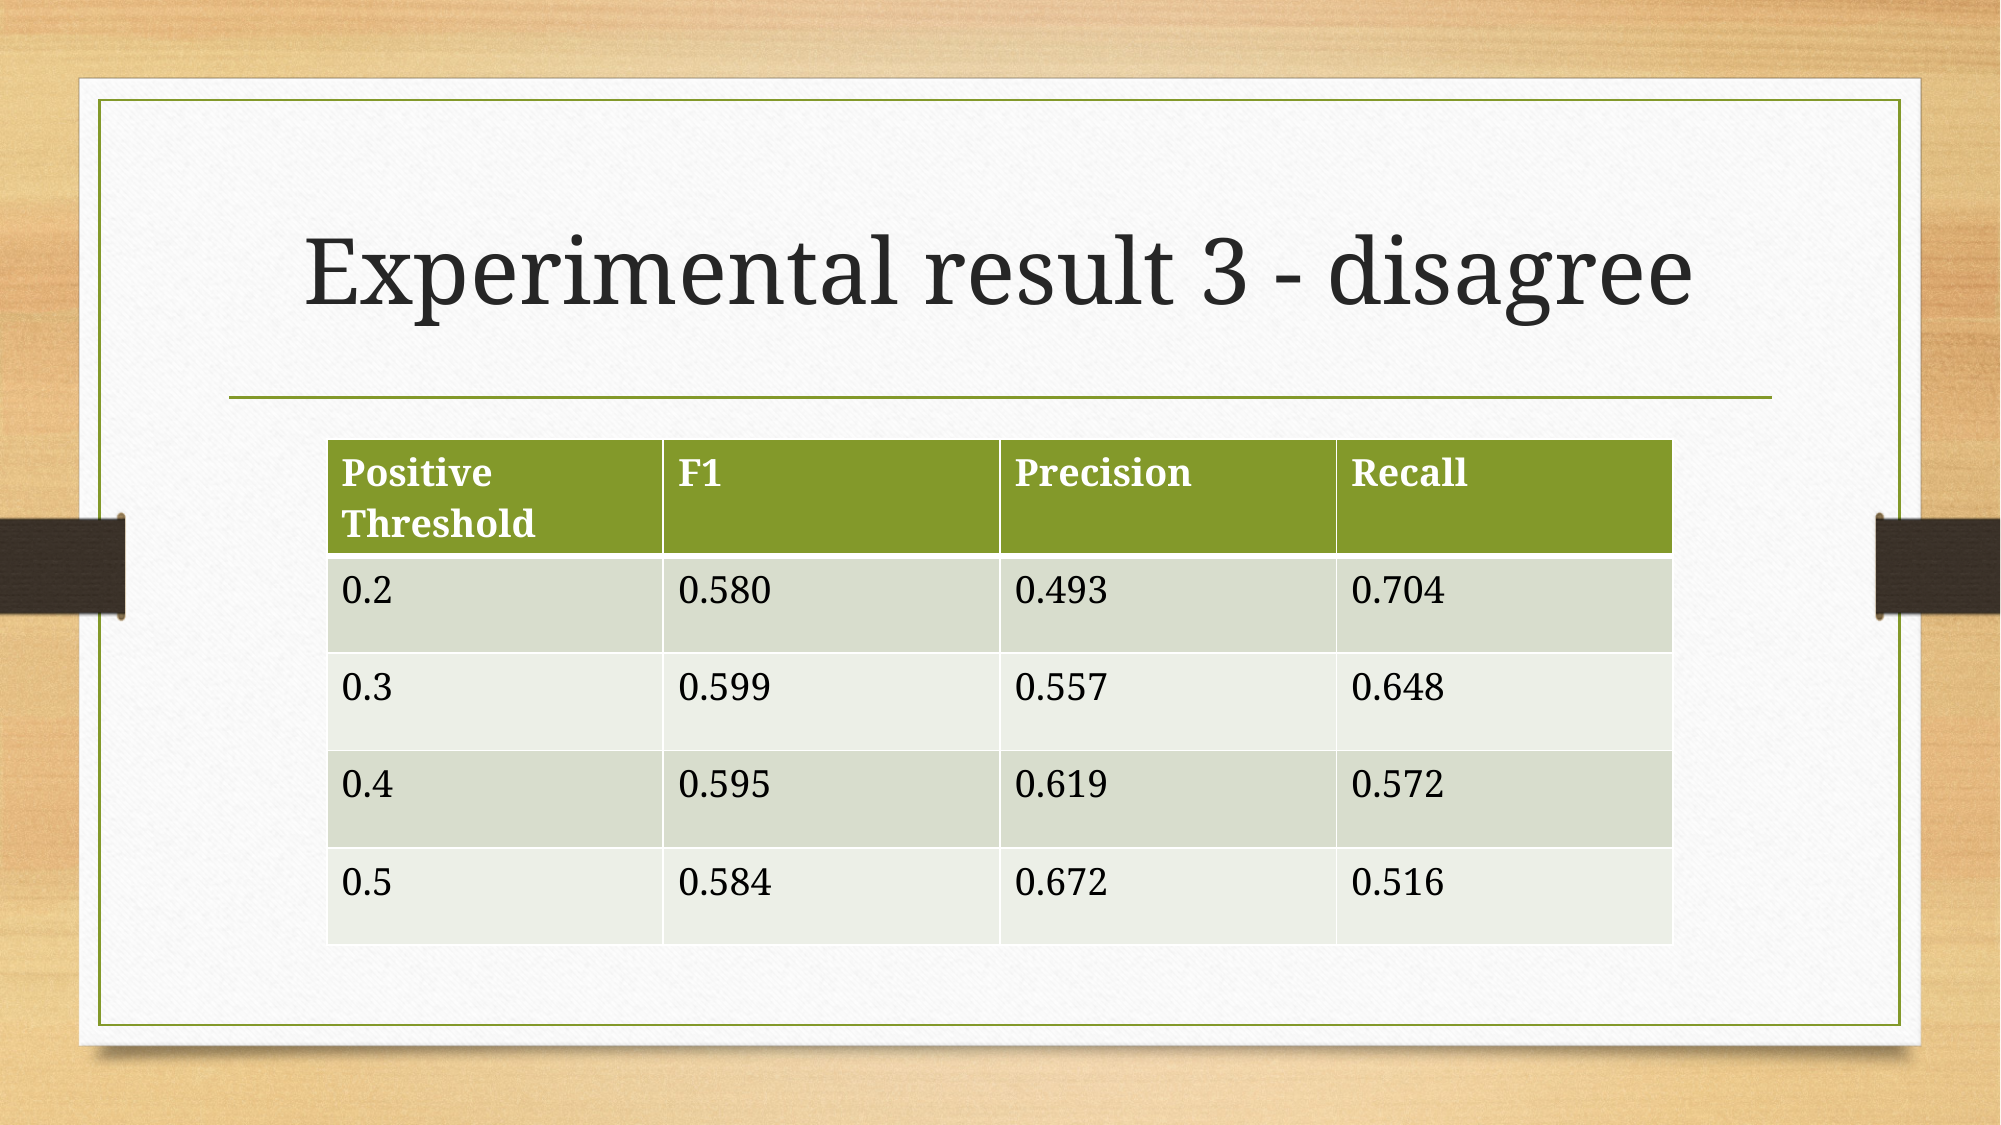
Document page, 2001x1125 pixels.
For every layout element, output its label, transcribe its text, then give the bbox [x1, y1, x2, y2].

table_cell 0.619 [1001, 751, 1336, 847]
table_cell 0.5 [328, 849, 662, 944]
table_cell 0.572 [1337, 751, 1672, 847]
table_header Precision [1001, 440, 1336, 553]
table_cell 0.557 [1001, 654, 1336, 750]
table_cell 0.584 [664, 849, 999, 944]
table_cell 0.2 [328, 559, 662, 652]
table_cell 0.3 [328, 654, 662, 750]
table_cell 0.493 [1001, 559, 1336, 652]
table_cell 0.648 [1337, 654, 1672, 750]
table_cell 0.672 [1001, 849, 1336, 944]
table_cell 0.595 [664, 751, 999, 847]
table_cell 0.4 [328, 751, 662, 847]
table_header F1 [664, 440, 999, 553]
title Experimental result 3 - disagree [212, 161, 1788, 375]
table_cell 0.516 [1337, 849, 1672, 944]
table_cell 0.580 [664, 559, 999, 652]
table_cell 0.704 [1337, 559, 1672, 652]
table_header Positive Threshold [328, 440, 662, 553]
table_cell 0.599 [664, 654, 999, 750]
table_header Recall [1337, 440, 1672, 553]
picture [0, 0, 2001, 1125]
